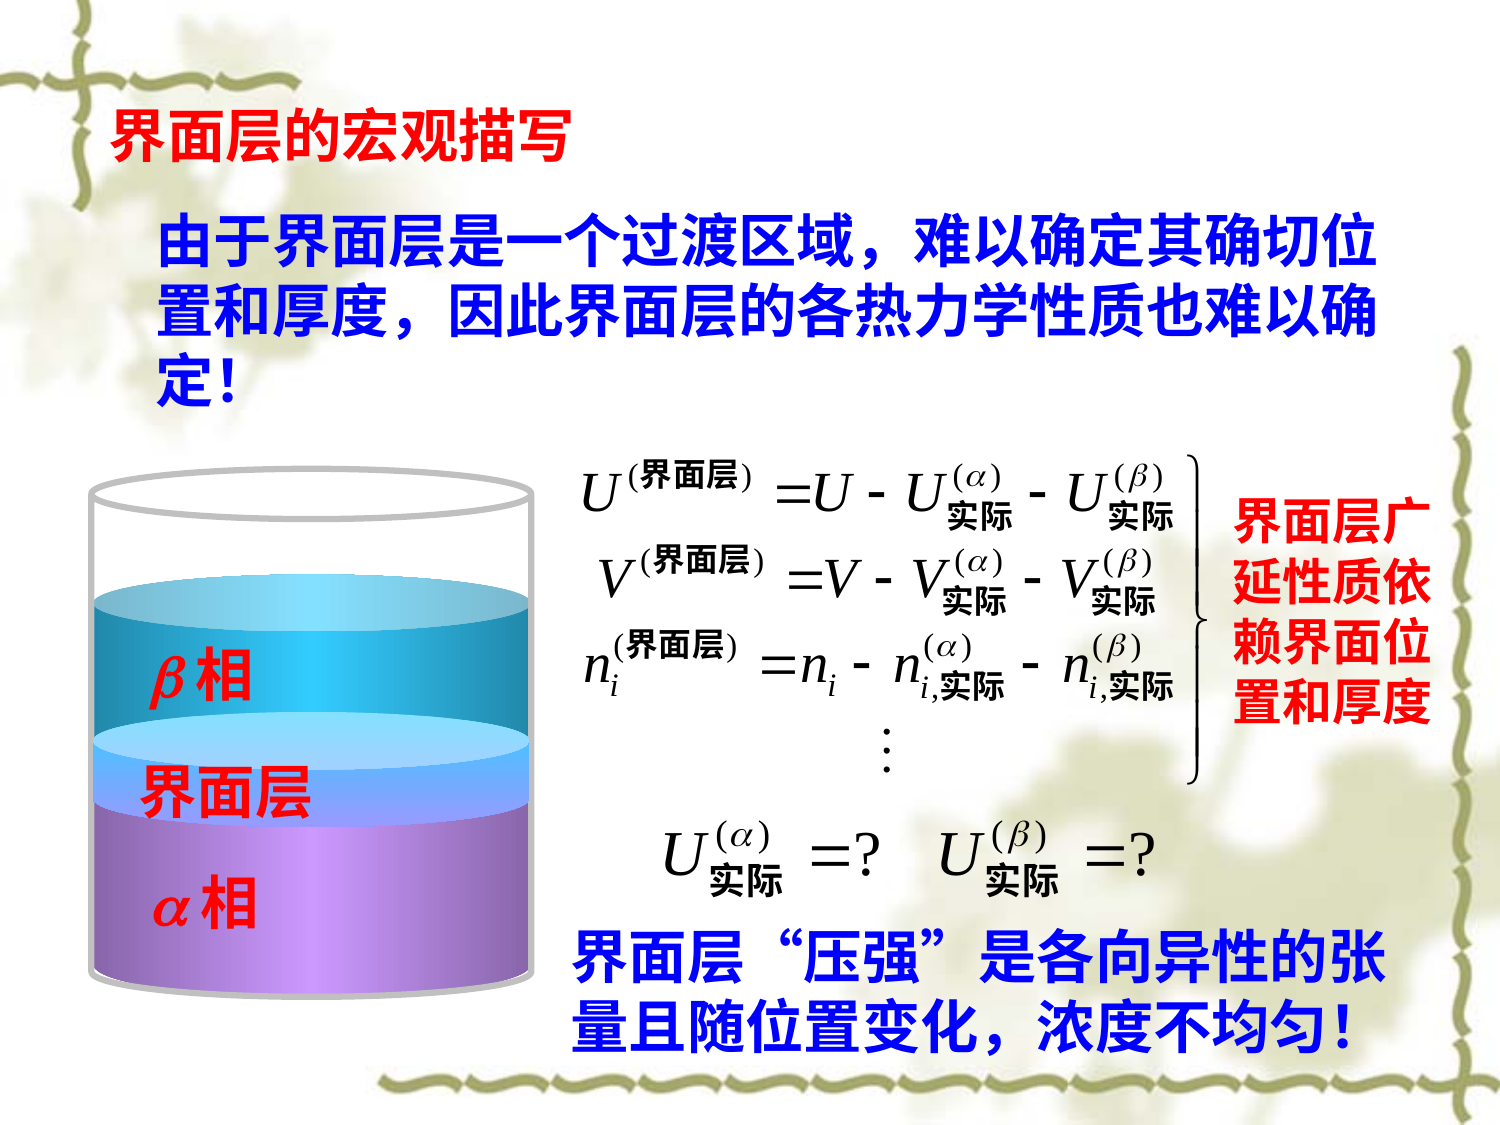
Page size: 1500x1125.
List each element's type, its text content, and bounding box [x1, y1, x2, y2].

text_box 由于界面层是一个过渡区域，难以确定其确切位置和厚度，因此界面层的各热力学性质也难以确定！ [141, 197, 1432, 422]
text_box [91, 468, 532, 998]
text_box 界面层的宏观描写 [94, 92, 1416, 177]
text_box 界面层“压强”是各向异性的张量且随位置变化，浓度不均匀！ [556, 912, 1446, 1068]
picture [0, 0, 1500, 1125]
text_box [574, 444, 1218, 796]
text_box 界面层广延性质依赖界面位置和厚度 [1222, 482, 1462, 738]
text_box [655, 805, 1169, 913]
